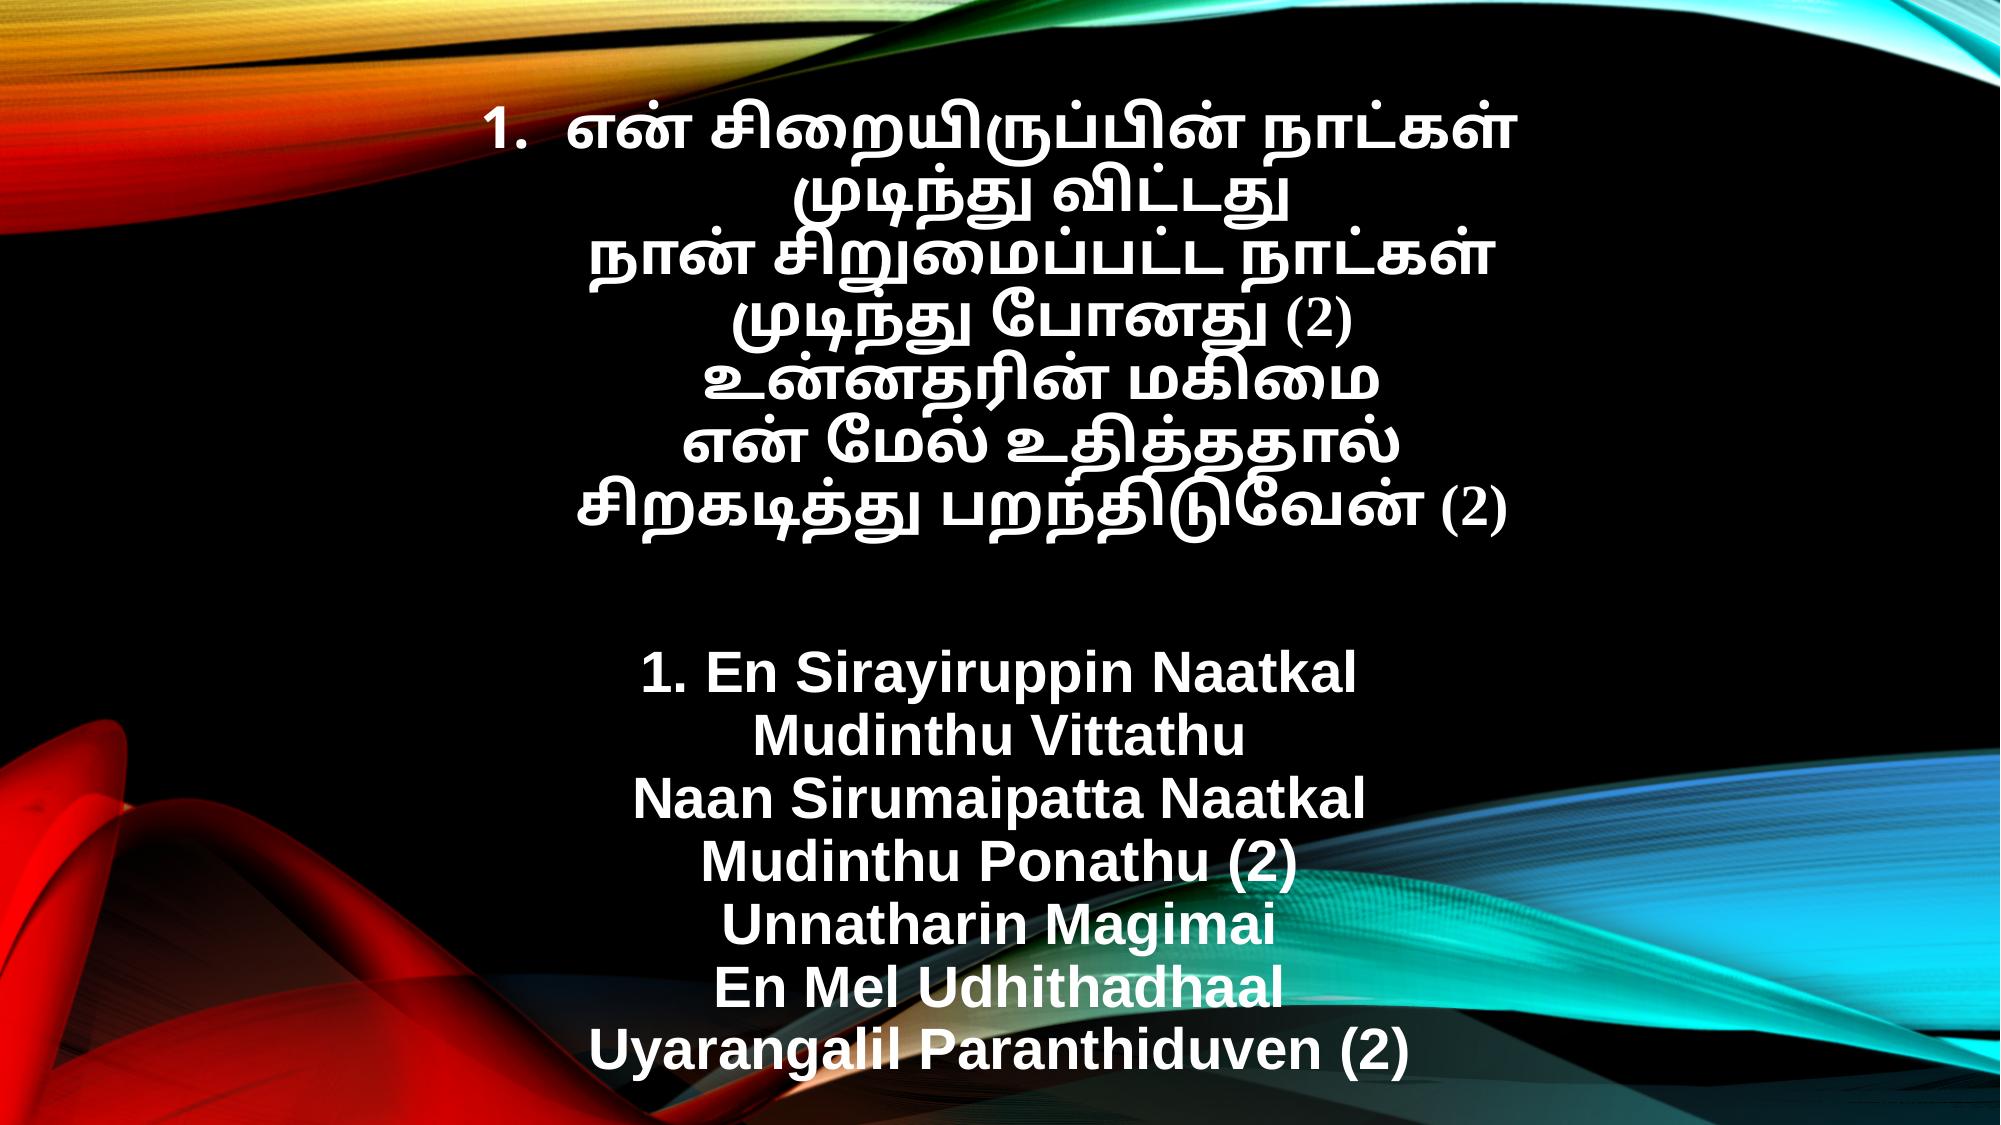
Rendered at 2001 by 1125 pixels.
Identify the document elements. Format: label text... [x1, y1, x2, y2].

subtitle என் சிறையிருப்பின் நாட்கள் முடிந்து விட்டது நான் சிறுமைப்பட்ட நாட்கள் முடிந்து போனது (2) உன்னதரின் மகிமை என் மேல் உதித்ததால் சிறகடித்து பறந்திடுவேன் (2) 1. En Sirayiruppin Naatkal Mudinthu Vittathu Naan Sirumaipatta Naatkal Mudinthu Ponathu (2) Unnatharin Magimai En Mel Udhithadhaal Uyarangalil Paranthiduven (2) [0, 0, 2000, 1125]
